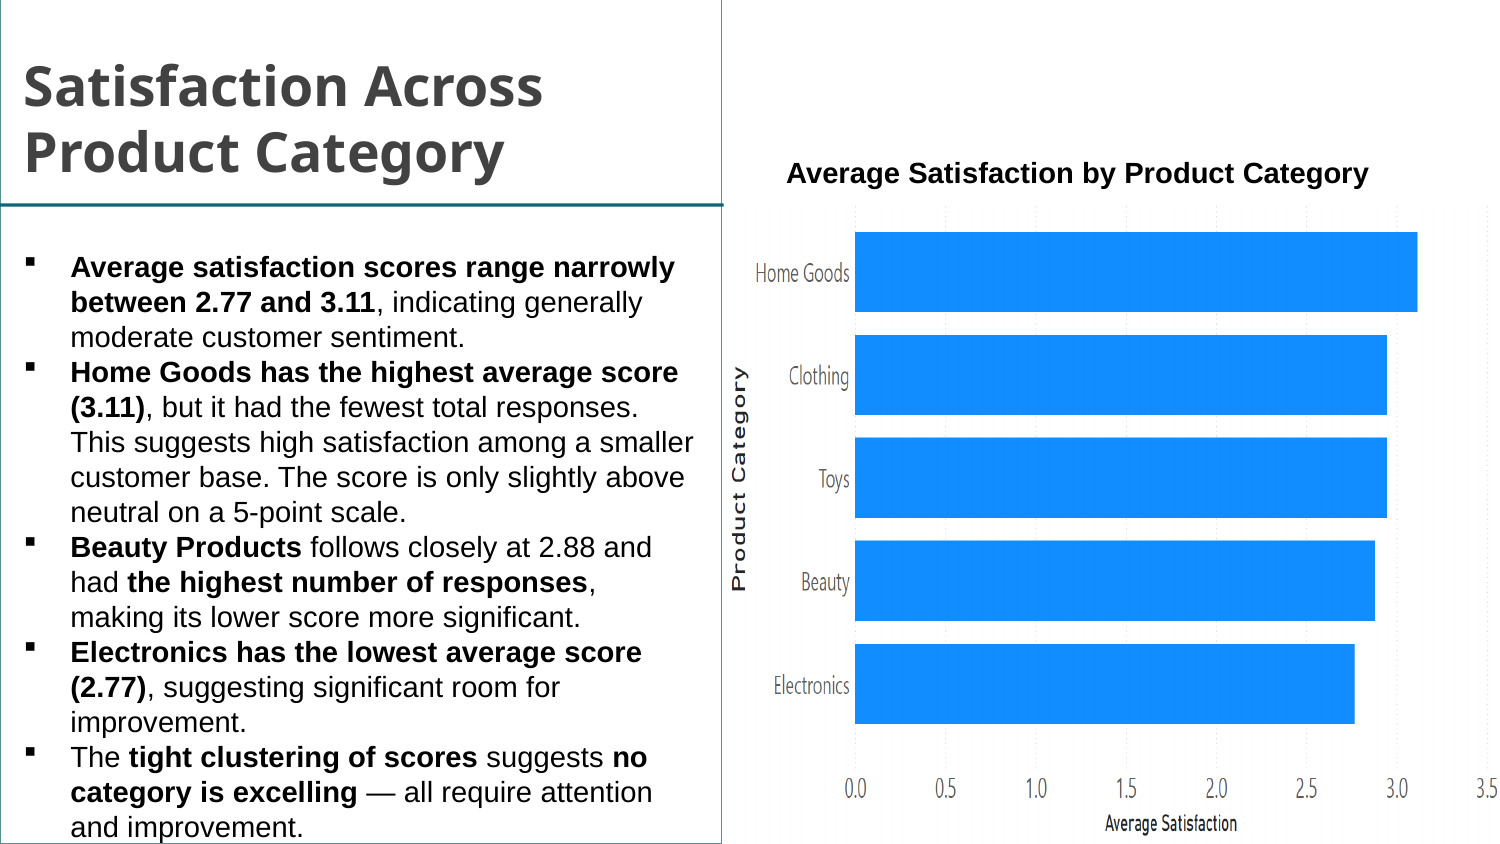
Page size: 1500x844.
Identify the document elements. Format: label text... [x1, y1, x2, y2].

picture [723, 204, 1500, 844]
text_box Average satisfaction scores range narrowly between 2.77 and 3.11, indicating generally moderate customer sentiment. Home Goods has the highest average score (3.11), but it had the fewest total responses. This suggests high satisfaction among a smaller customer base. The score is only slightly above neutral on a 5-point scale. Beauty Products follows closely at 2.88 and had the highest number of responses, making its lower score more significant. Electronics has the lowest average score (2.77), suggesting significant room for improvement. The tight clustering of scores suggests no category is excelling — all require attention and improvement. [8, 241, 712, 844]
text_box [0, 0, 723, 203]
text_box [0, 213, 718, 844]
text_box Average Satisfaction by Product Category [771, 147, 1427, 198]
title Satisfaction Across Product Category [8, 36, 718, 201]
